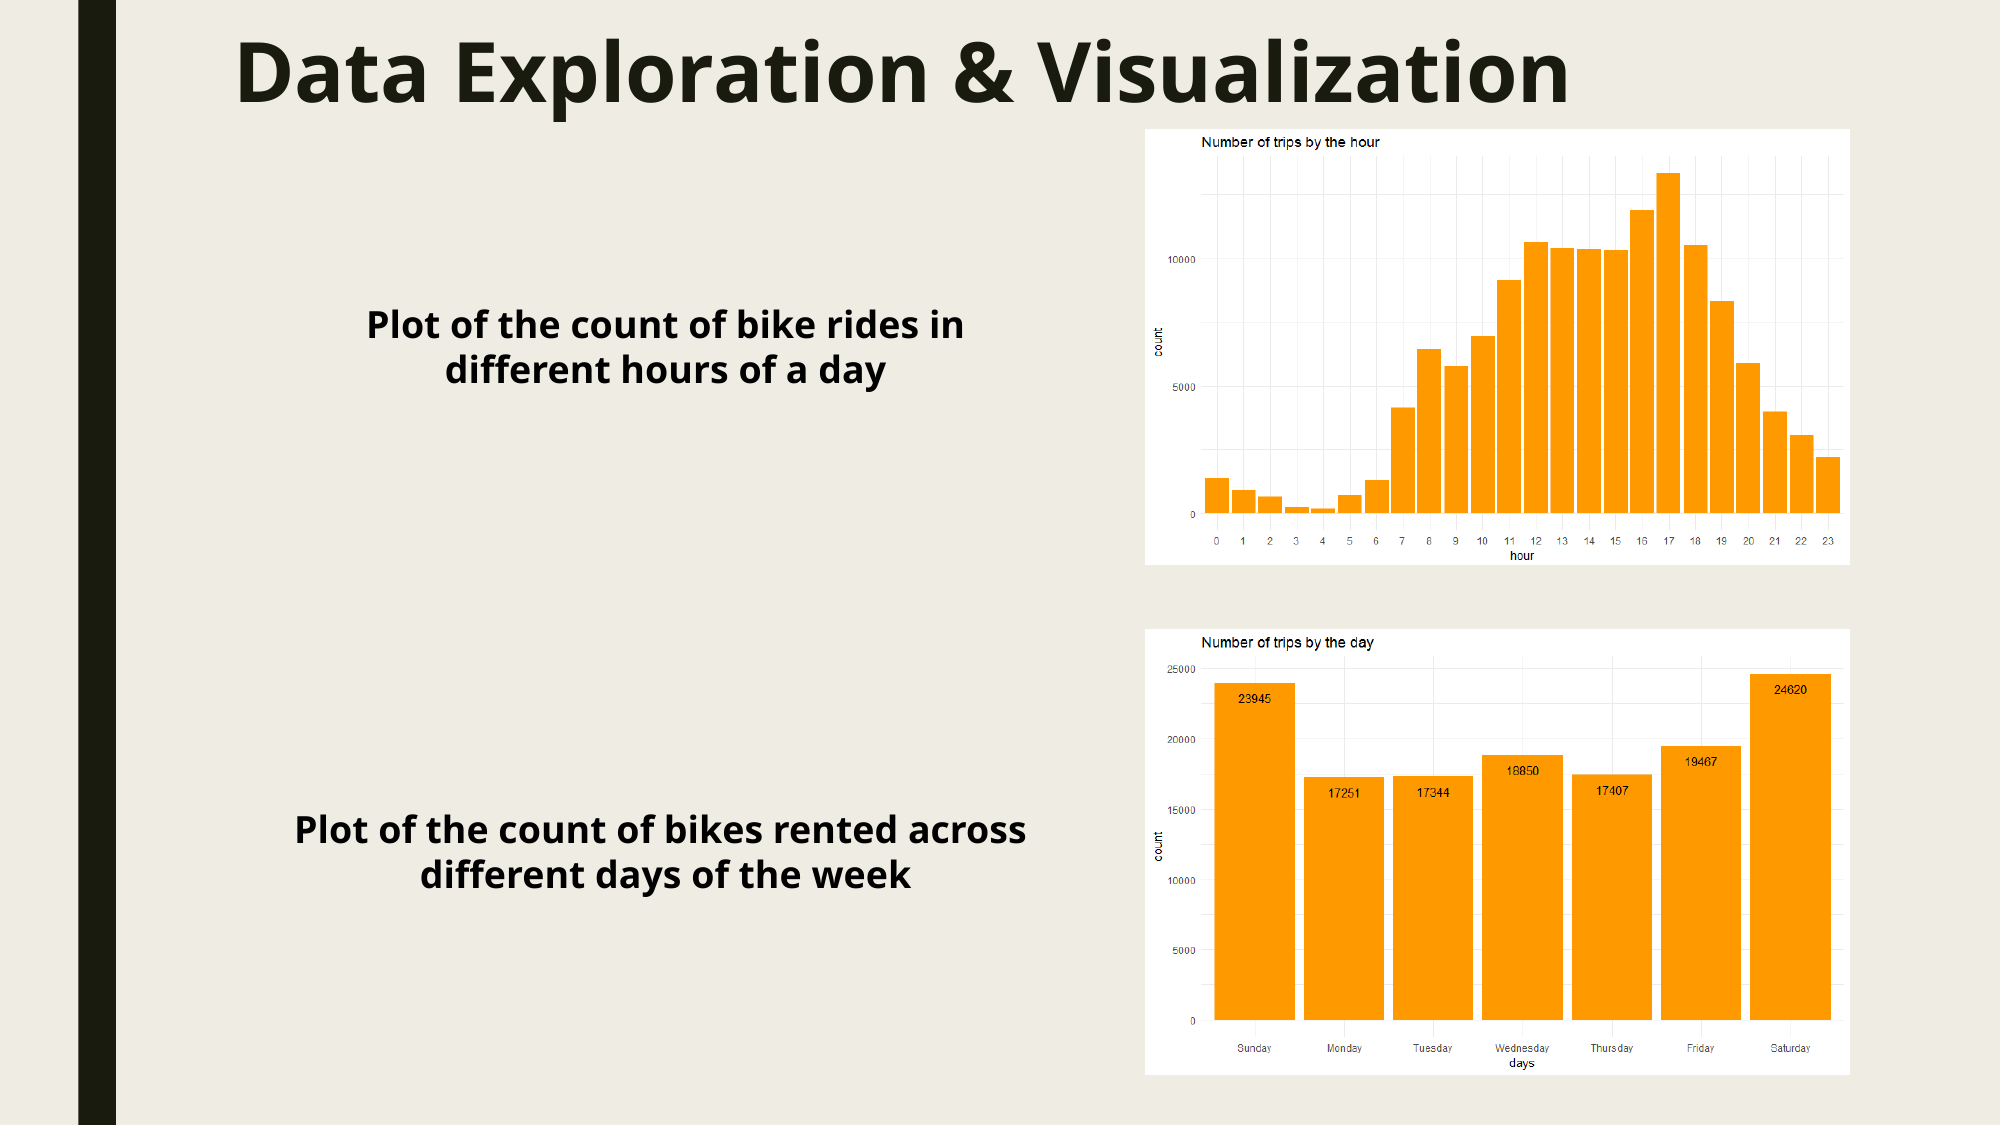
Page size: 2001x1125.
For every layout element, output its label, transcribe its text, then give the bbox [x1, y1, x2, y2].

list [1145, 129, 1850, 565]
picture [1145, 629, 1850, 1075]
text_box Plot of the count of bike rides in different hours of a day [266, 294, 1066, 399]
title Data Exploration & Visualization [218, 23, 1794, 130]
text_box Plot of the count of bikes rented across different days of the week [240, 799, 1091, 904]
